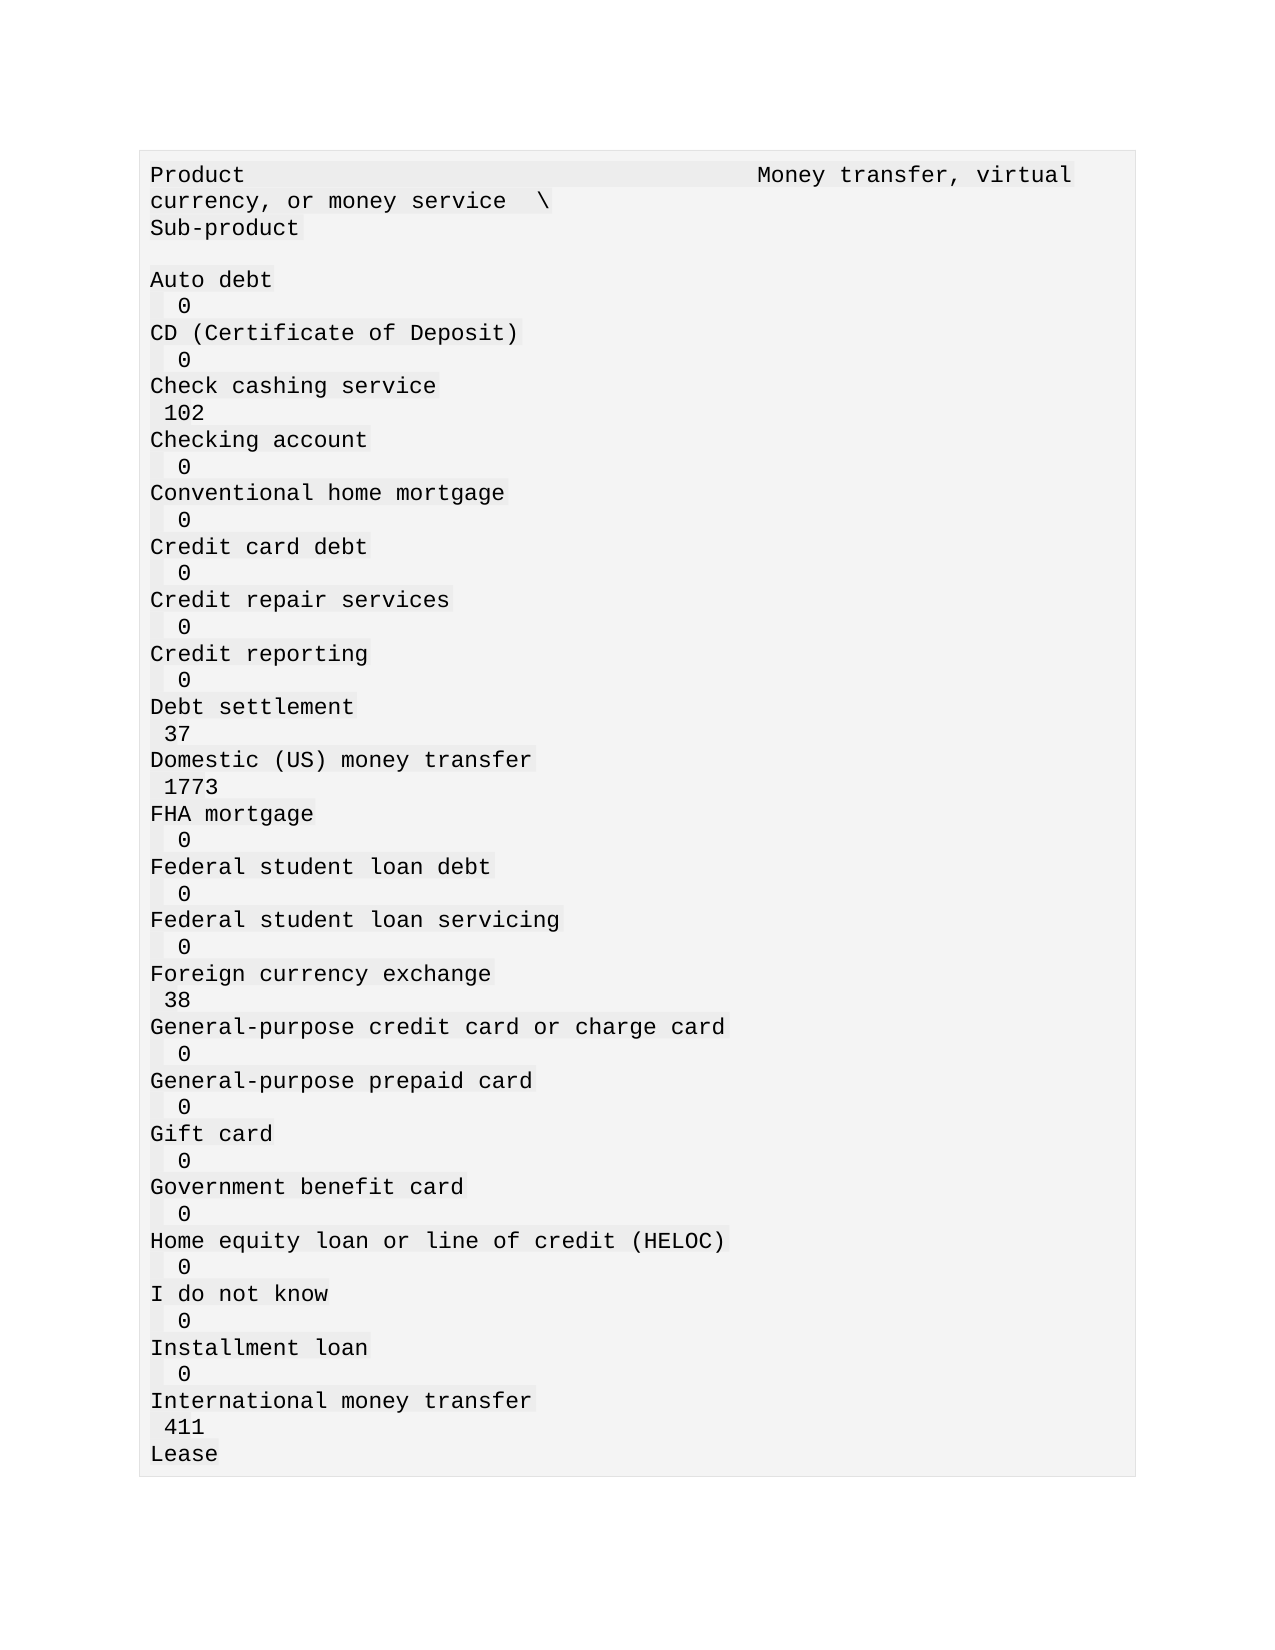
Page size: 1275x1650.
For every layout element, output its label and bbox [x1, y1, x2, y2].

text_box [139, 149, 1136, 1477]
